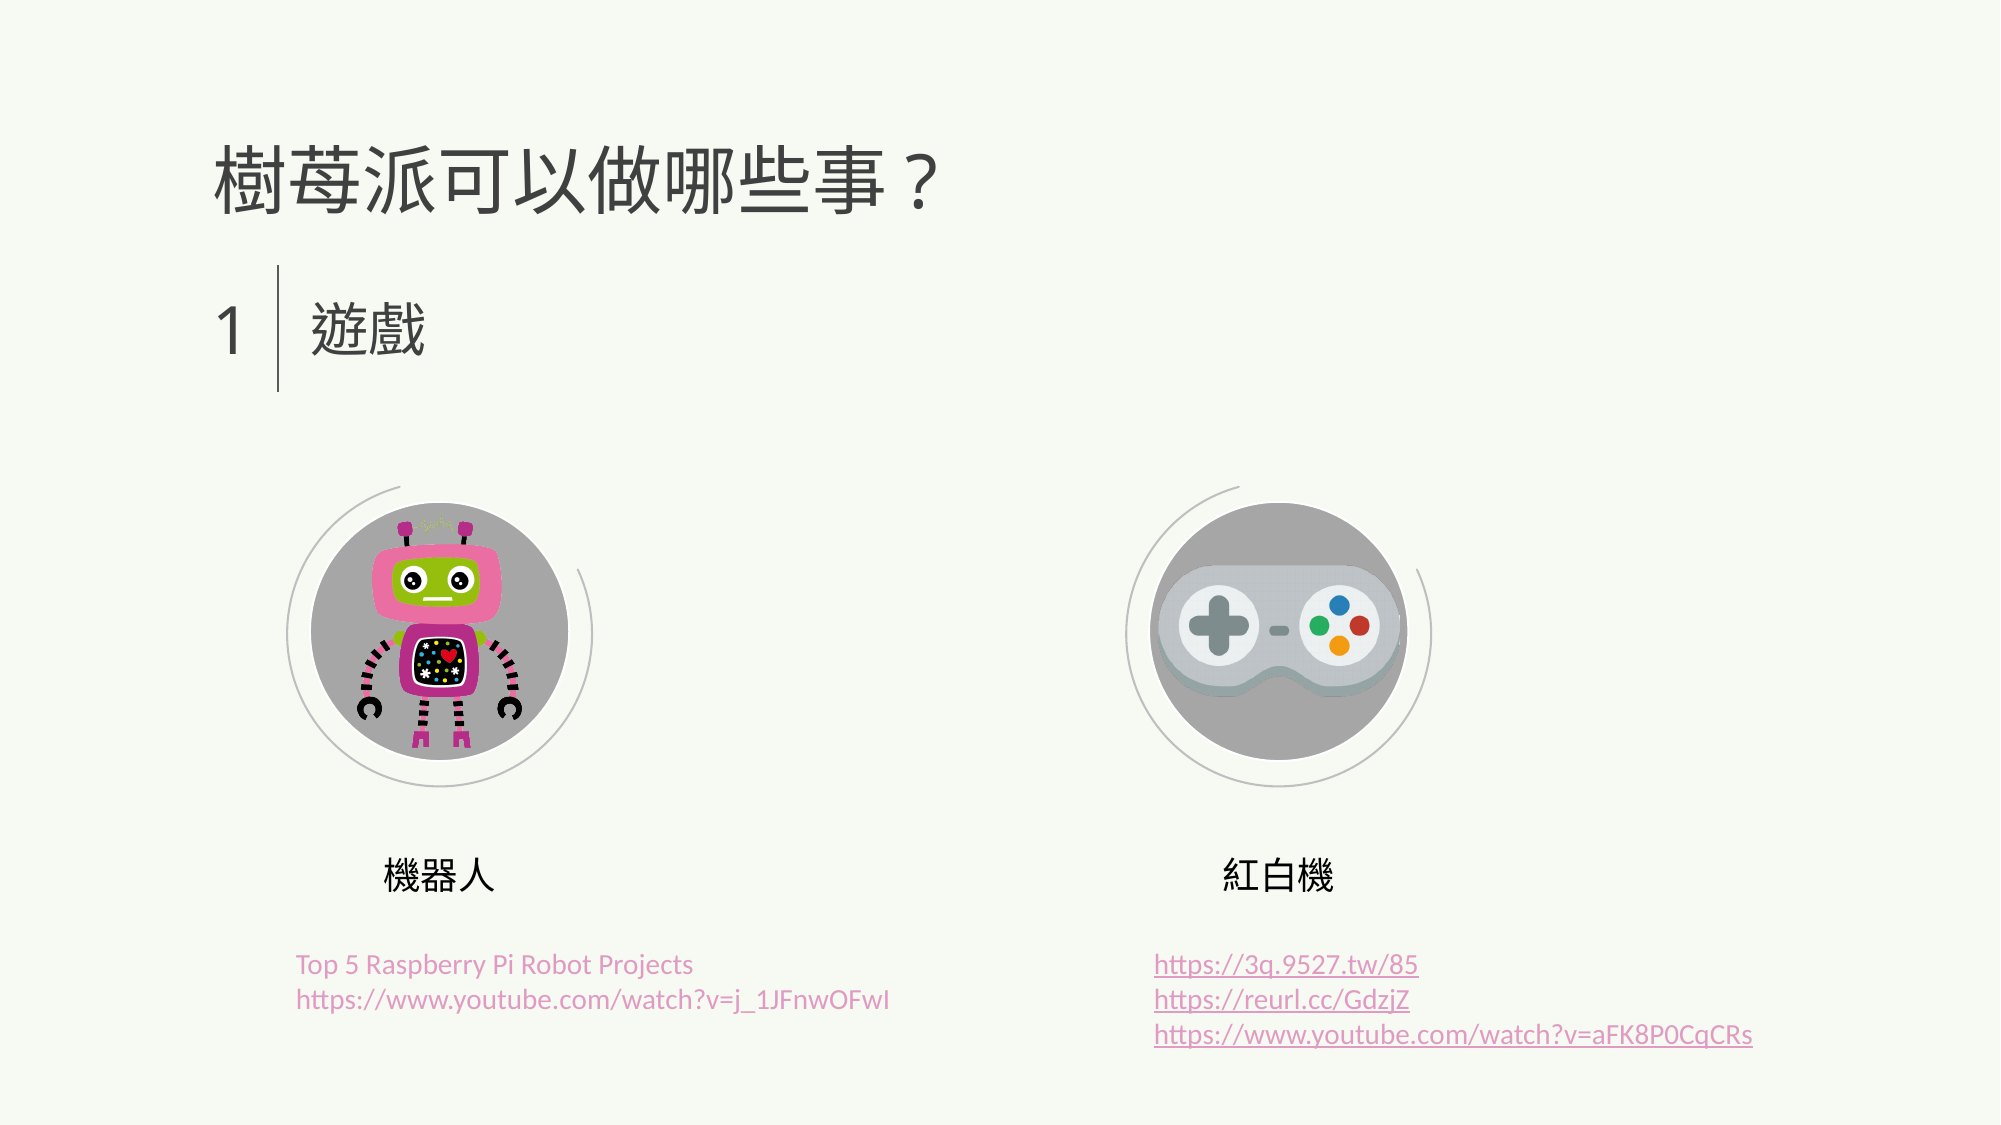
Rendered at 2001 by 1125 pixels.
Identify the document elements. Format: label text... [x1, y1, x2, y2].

text_box 紅白機 [1103, 844, 1454, 905]
text_box 1 [197, 280, 265, 376]
text_box 樹苺派可以做哪些事? [197, 125, 1068, 231]
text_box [1125, 481, 1432, 787]
text_box https://3q.9527.tw/85 https://reurl.cc/GdzjZ https://www.youtube.com/watch?v=aFK8P0CqCRs [1138, 937, 1769, 1125]
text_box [286, 481, 593, 787]
picture [357, 515, 522, 748]
text_box 遊戲 [295, 285, 669, 371]
text_box 機器人 [264, 844, 615, 905]
picture [1148, 505, 1409, 766]
text_box Top 5 Raspberry Pi Robot Projects https://www.youtube.com/watch?v=j_1JFnwOFwI [281, 937, 906, 1023]
